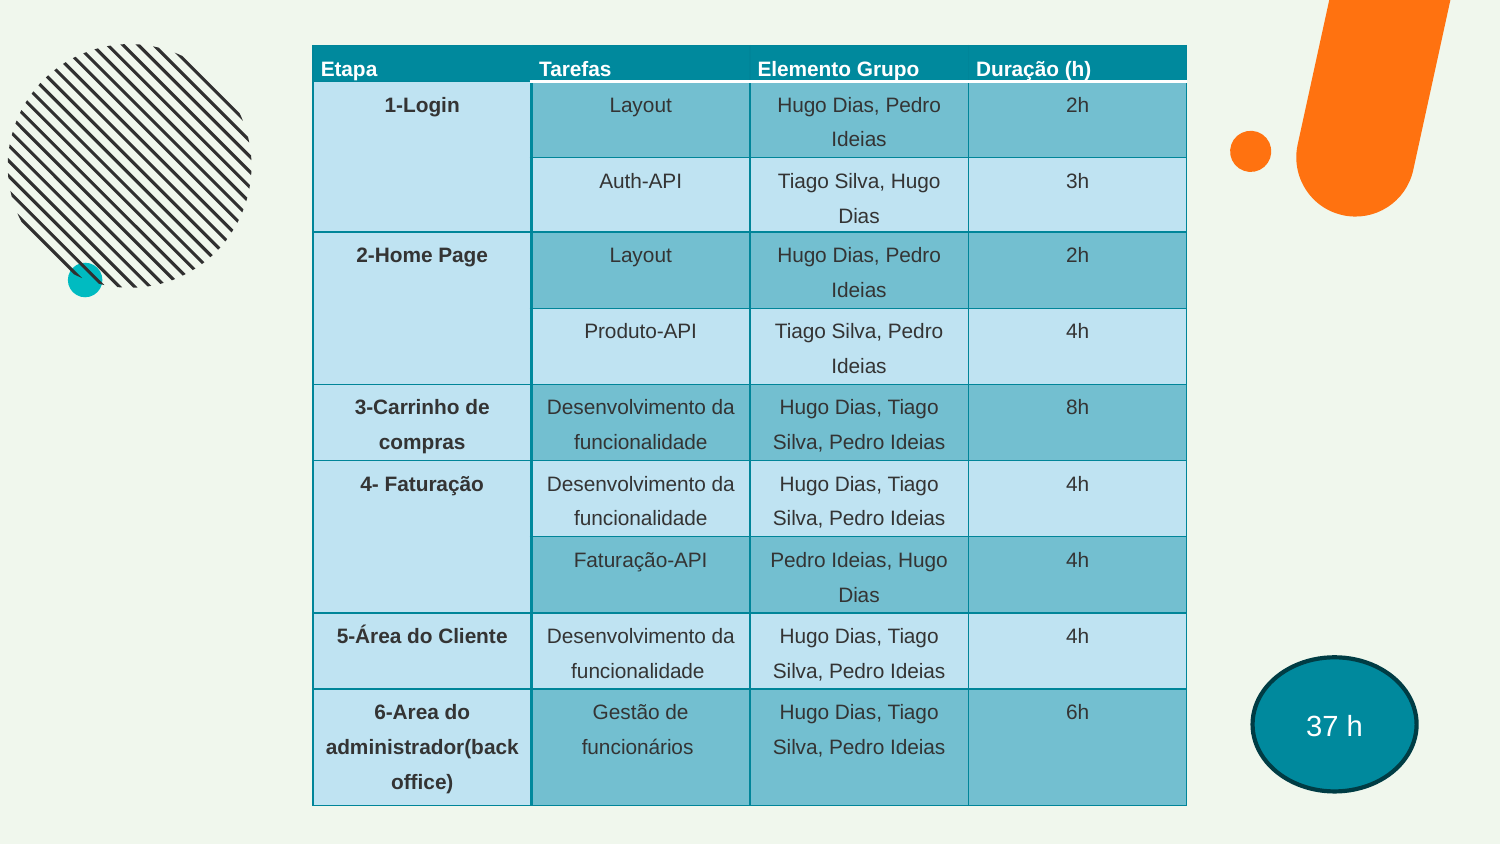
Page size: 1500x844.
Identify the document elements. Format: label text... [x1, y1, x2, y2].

table_cell Hugo Dias, Pedro Ideias [751, 83, 968, 157]
table_cell Desenvolvimento da funcionalidade [533, 461, 749, 536]
table_cell Layout [533, 83, 749, 157]
table_cell 5-Área do Cliente [314, 614, 530, 688]
table_cell 2-Home Page [314, 233, 530, 384]
table_cell 2h [969, 83, 1186, 157]
table_cell 4h [969, 537, 1186, 612]
table_cell 4h [969, 614, 1186, 688]
table_cell Hugo Dias, Tiago Silva, Pedro Ideias [751, 614, 968, 688]
table_cell Faturação-API [533, 537, 749, 612]
table_cell Hugo Dias, Tiago Silva, Pedro Ideias [751, 385, 968, 460]
table_cell Produto-API [533, 309, 749, 384]
table_cell 8h [969, 385, 1186, 460]
table_cell Pedro Ideias, Hugo Dias [751, 537, 968, 612]
table_header Elemento Grupo [751, 46, 968, 80]
table_cell Tiago Silva, Pedro Ideias [751, 309, 968, 384]
text_box 37 h [1250, 655, 1419, 794]
table_cell Layout [533, 233, 749, 308]
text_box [7, 43, 252, 289]
table_header Duração (h) [969, 46, 1186, 80]
table_cell 3-Carrinho de compras [314, 385, 530, 460]
table_cell 2h [969, 233, 1186, 308]
table_header Etapa [314, 46, 530, 81]
table_cell Desenvolvimento da funcionalidade [533, 385, 749, 460]
table_cell 4h [969, 461, 1186, 536]
table_cell Auth-API [533, 158, 749, 231]
table_cell 4- Faturação [314, 461, 530, 612]
table_cell 6h [969, 690, 1186, 805]
table_cell 6-Area do administrador(backoffice) [314, 690, 530, 805]
table_cell Hugo Dias, Tiago Silva, Pedro Ideias [751, 461, 968, 536]
table_cell Hugo Dias, Pedro Ideias [751, 233, 968, 308]
table_header Tarefas [533, 46, 749, 80]
table_cell 1-Login [314, 82, 530, 231]
table_cell Tiago Silva, Hugo Dias [751, 158, 968, 231]
table_cell 4h [969, 309, 1186, 384]
table_cell Gestão de funcionários [533, 690, 749, 805]
table_cell 3h [969, 158, 1186, 231]
table_cell Desenvolvimento da funcionalidade [533, 614, 749, 688]
table_cell Hugo Dias, Tiago Silva, Pedro Ideias [751, 690, 968, 805]
